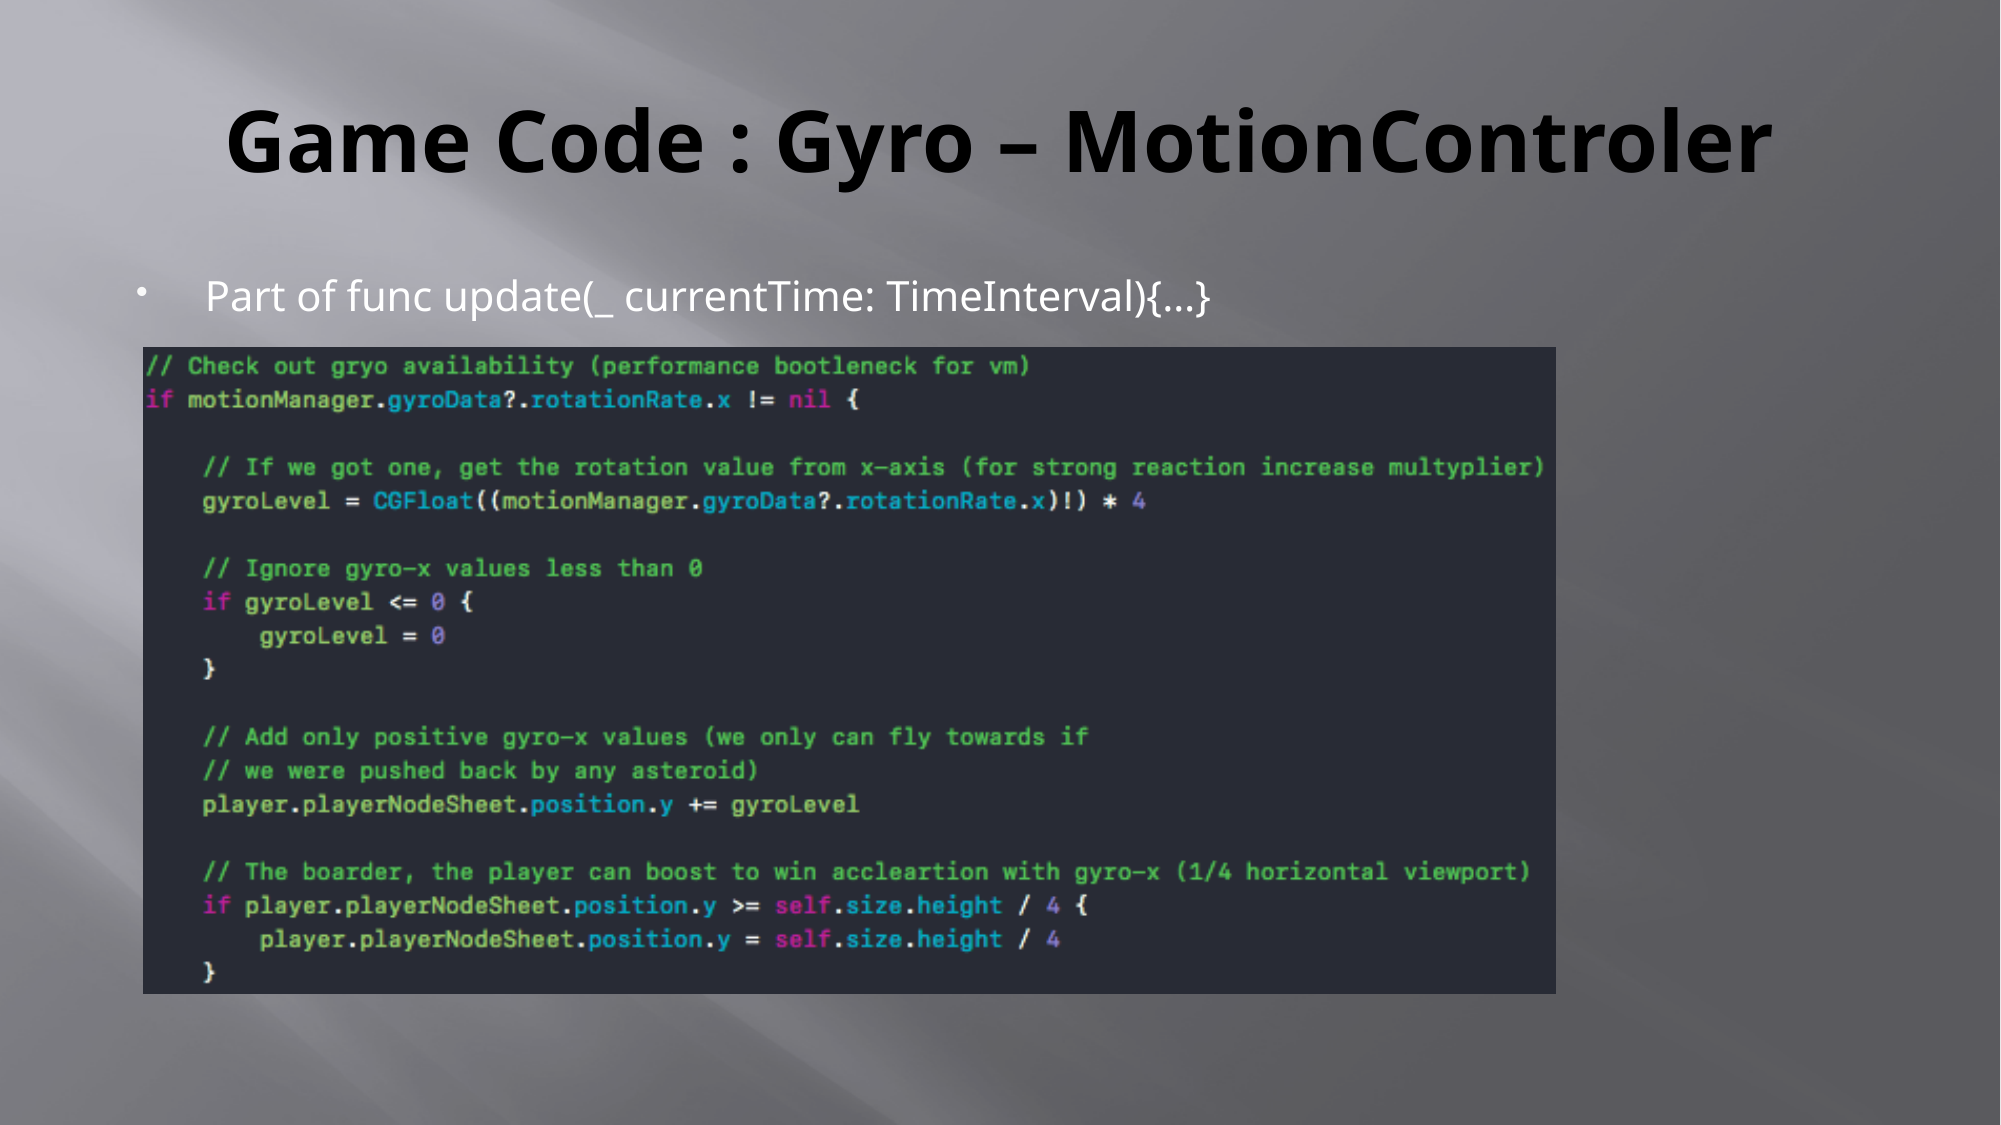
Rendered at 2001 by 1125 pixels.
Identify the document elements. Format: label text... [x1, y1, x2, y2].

list Part of func update(_ currentTime: TimeInterval){…} [99, 262, 1923, 1035]
picture [142, 347, 1556, 994]
title Game Code : Gyro – MotionControler [99, 45, 1900, 233]
